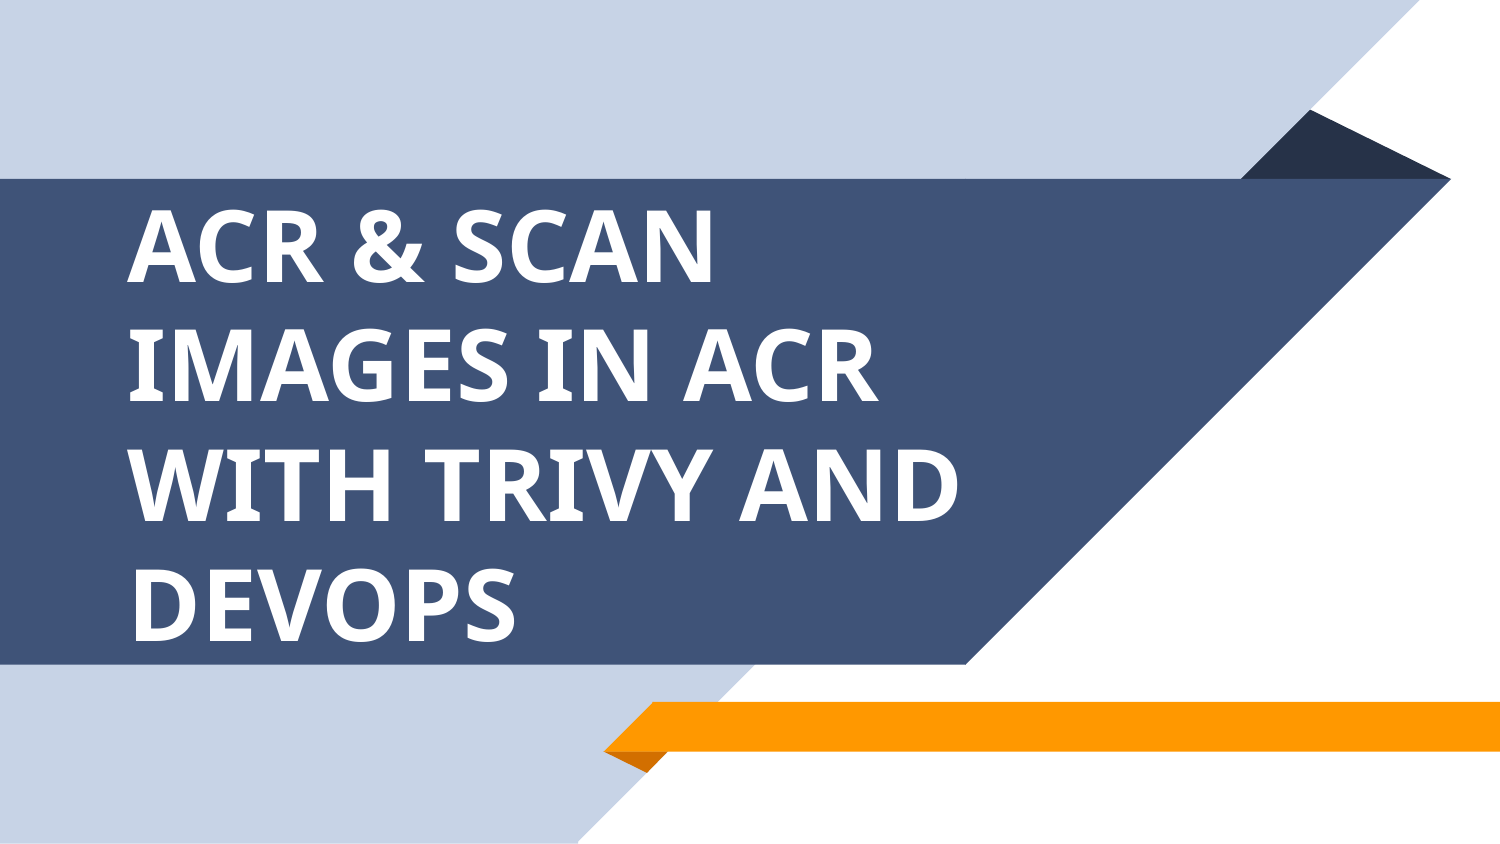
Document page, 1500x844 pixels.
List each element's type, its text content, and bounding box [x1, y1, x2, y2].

title ACR & SCAN IMAGES IN ACR WITH TRIVY AND DEVOPS [112, 178, 994, 665]
